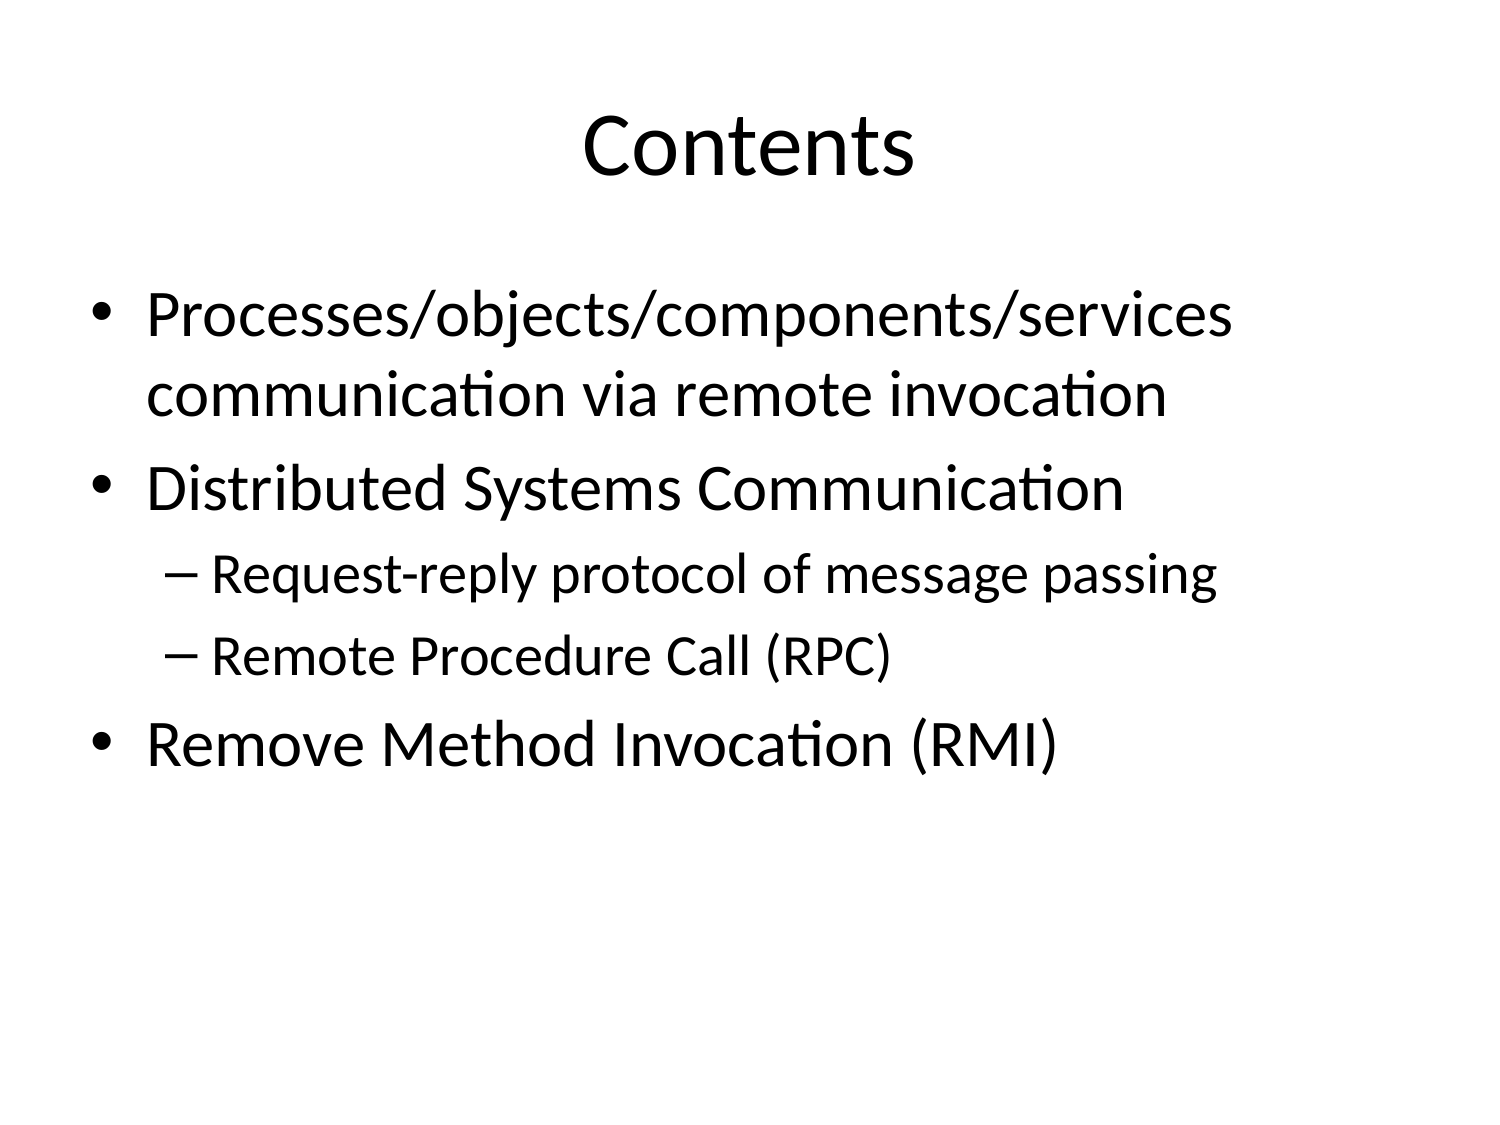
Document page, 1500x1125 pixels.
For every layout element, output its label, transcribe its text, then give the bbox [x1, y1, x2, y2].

title Contents [75, 45, 1425, 233]
list Processes/objects/components/services communication via remote invocation Distributed Systems Communication Request-reply protocol of message passing Remote Procedure Call (RPC) Remove Method Invocation (RMI) [75, 262, 1425, 1005]
